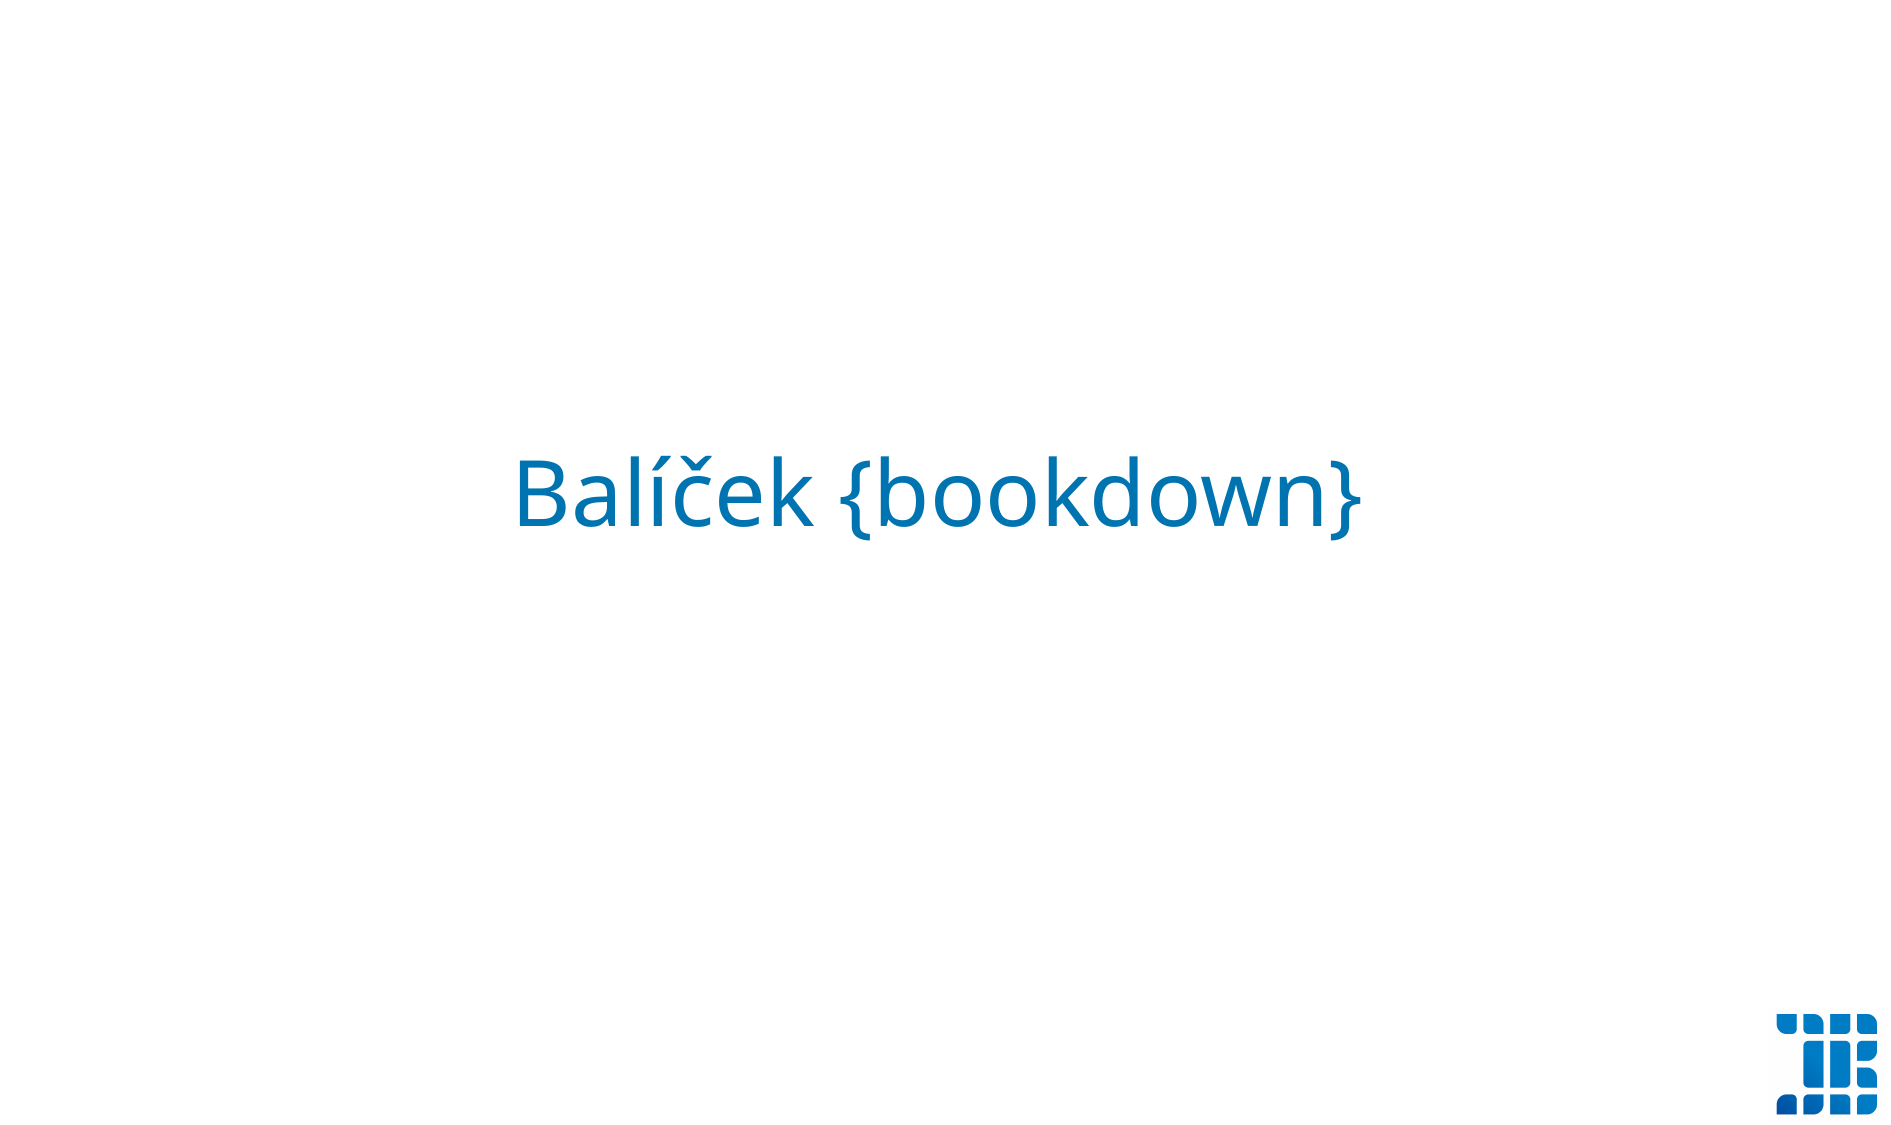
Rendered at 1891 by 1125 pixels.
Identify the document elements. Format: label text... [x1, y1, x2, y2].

text_box Balíček {bookdown} [474, 429, 1402, 565]
picture [1769, 1009, 1885, 1122]
